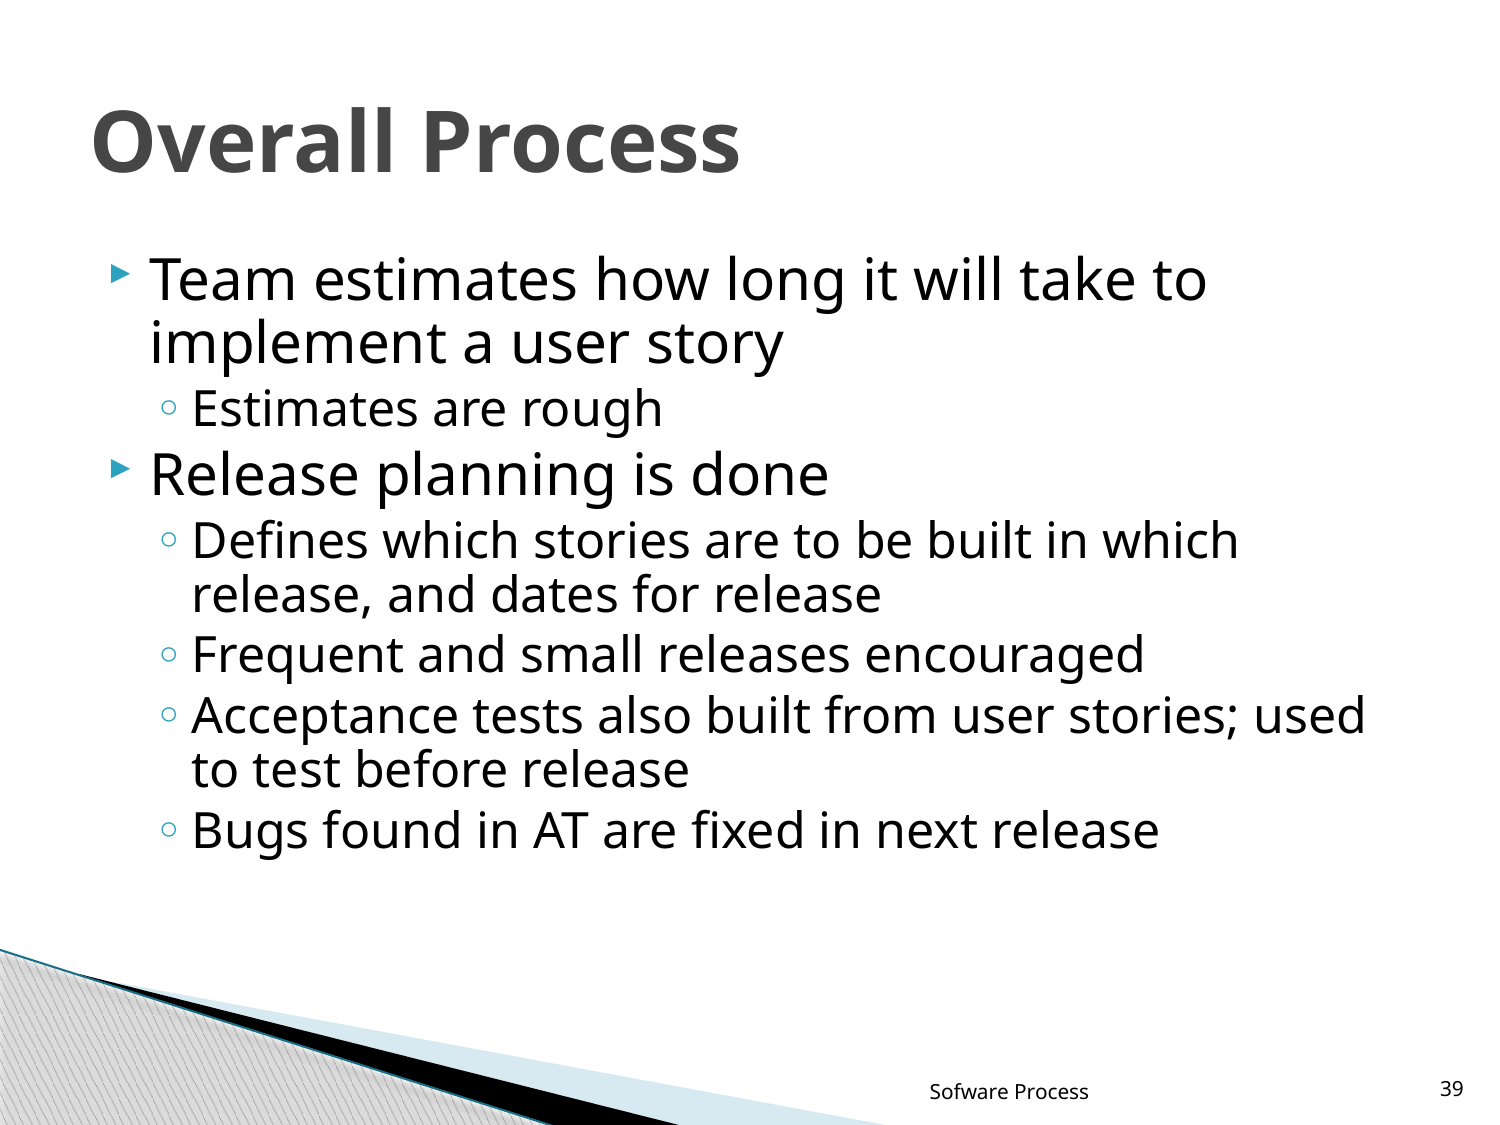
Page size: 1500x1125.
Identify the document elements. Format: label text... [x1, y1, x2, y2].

slide_number 39 [1418, 1051, 1479, 1112]
title Overall Process [75, 45, 1425, 233]
footer Sofware Process [718, 1051, 1105, 1112]
list Team estimates how long it will take to implement a user story Estimates are rough Release planning is done Defines which stories are to be built in which release, and dates for release Frequent and small releases encouraged Acceptance tests also built from user stories; used to test before release Bugs found in AT are fixed in next release [75, 243, 1425, 986]
